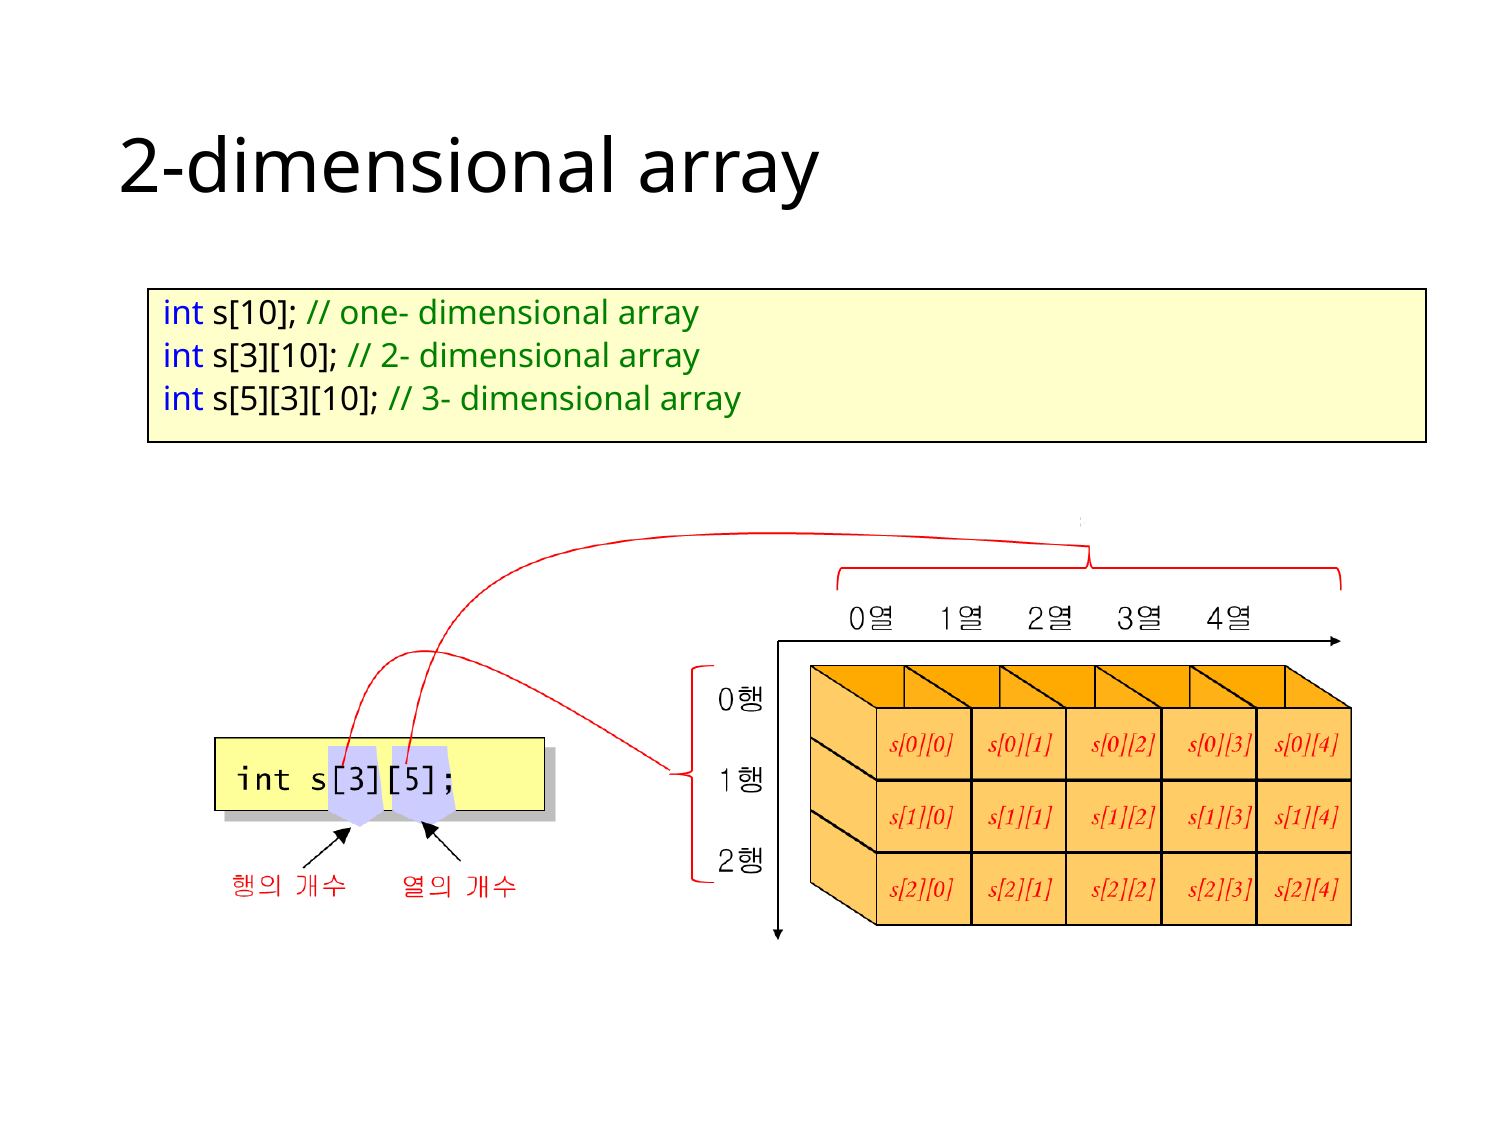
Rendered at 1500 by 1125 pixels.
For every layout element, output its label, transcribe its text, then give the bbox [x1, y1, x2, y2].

text_box int s[10]; // one- dimensional array int s[3][10]; // 2- dimensional array int s[5][3][10]; // 3- dimensional array [148, 288, 1427, 442]
title 2-dimensional array [103, 59, 1397, 278]
picture [213, 517, 1359, 950]
